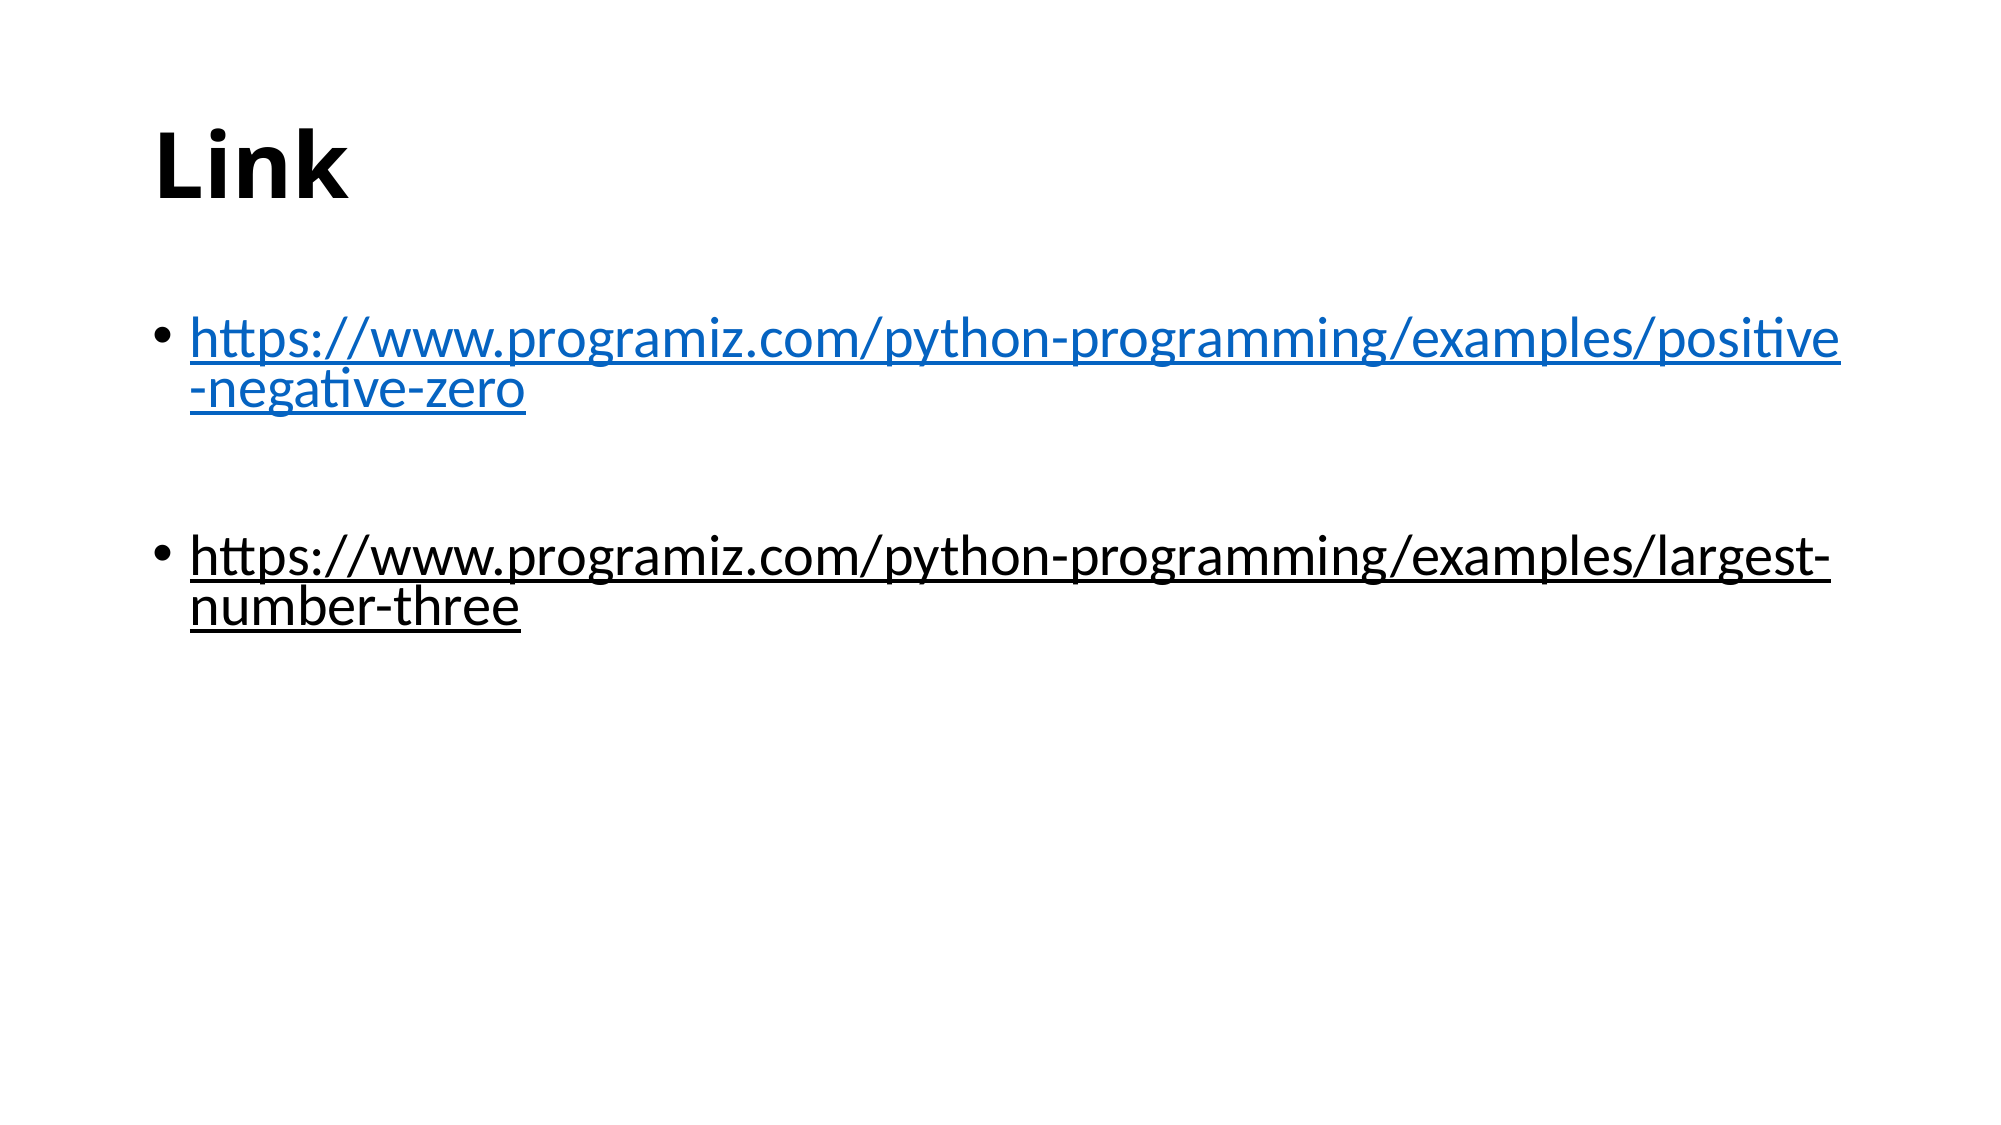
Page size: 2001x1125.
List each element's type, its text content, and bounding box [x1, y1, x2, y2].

list https://www.programiz.com/python-programming/examples/positive-negative-zero https://www.programiz.com/python-programming/examples/largest-number-three [137, 299, 1863, 1014]
title Link [137, 59, 1863, 278]
